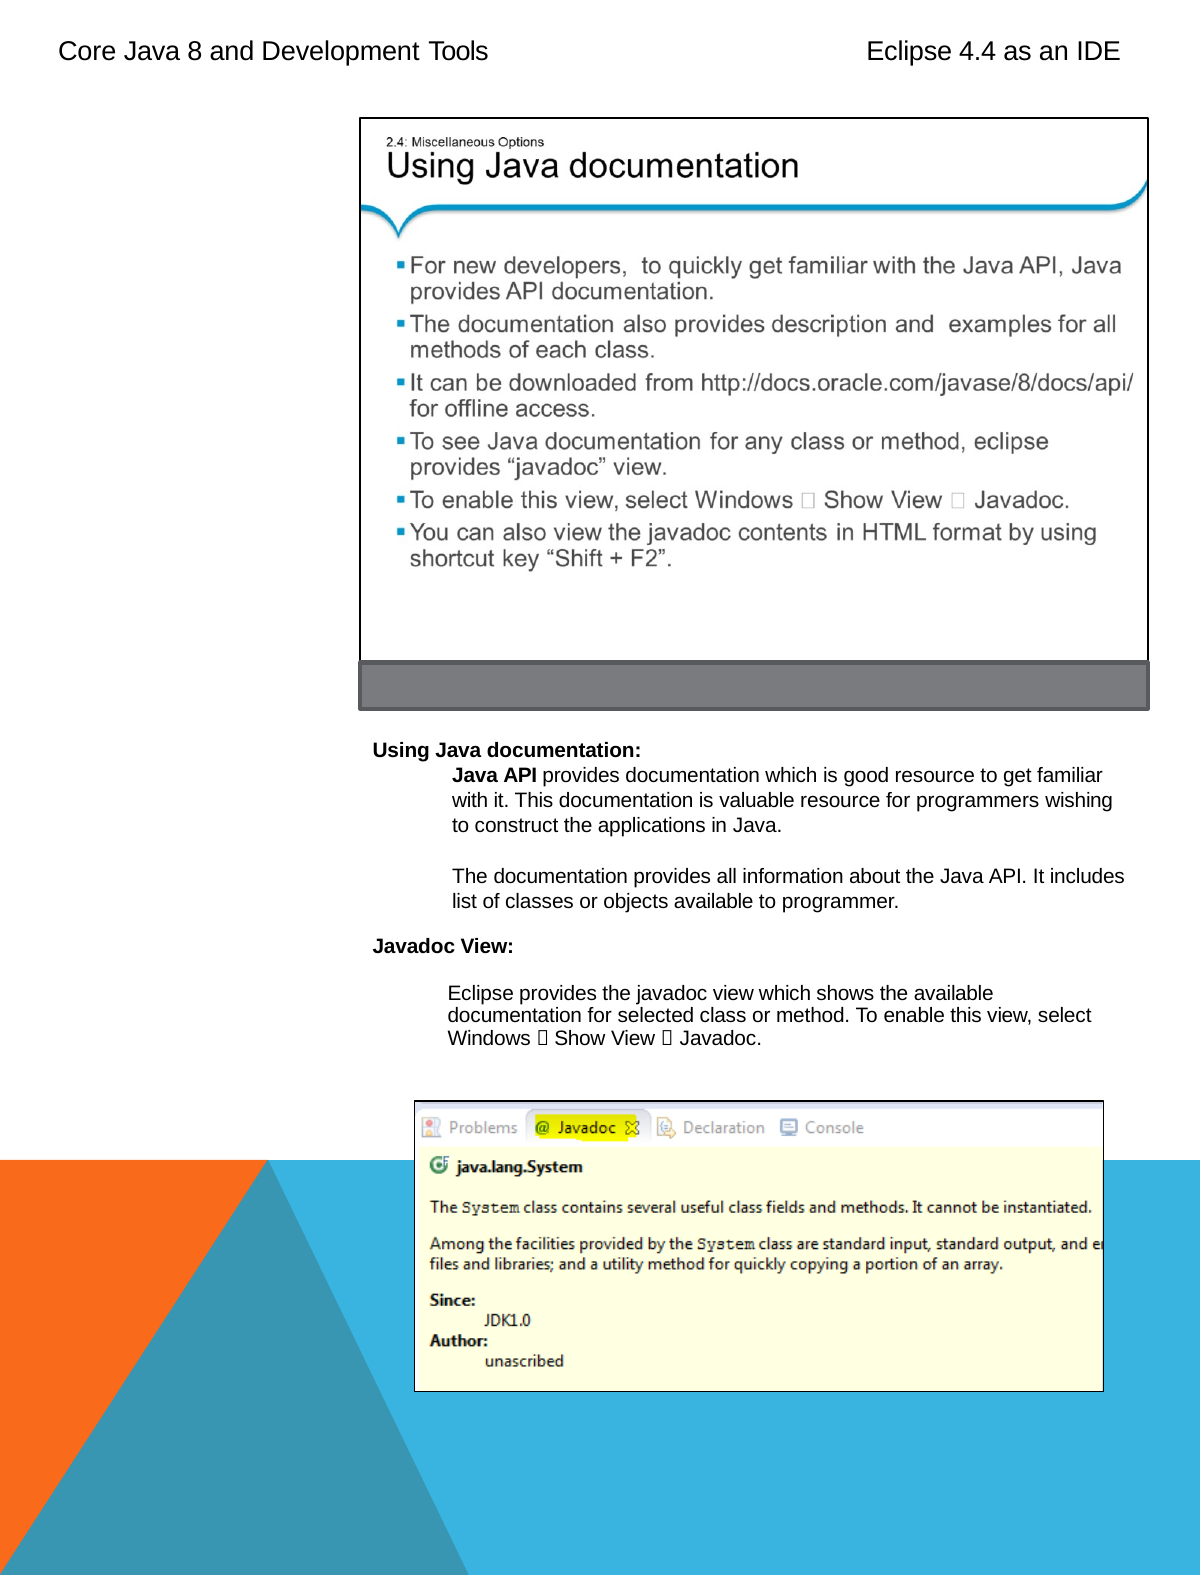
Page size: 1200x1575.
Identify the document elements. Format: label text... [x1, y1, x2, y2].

text_box Eclipse 4.4 as an IDE [864, 31, 1128, 66]
text_box Core Java 8 and Development Tools [56, 31, 505, 66]
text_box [413, 1099, 1105, 1393]
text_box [358, 116, 1149, 710]
text_box Using Java documentation: Java API provides documentation which is good resource to get familiar with it. This documentation is valuable resource for programmers wishing to construct the applications in Java. The documentation provides all information about the Java API. It includes list of classes or objects available to programmer. Javadoc View: Eclipse provides the javadoc view which shows the available documentation for selected class or method. To enable this view, select Windows  Show View  Javadoc. [370, 735, 1135, 1050]
